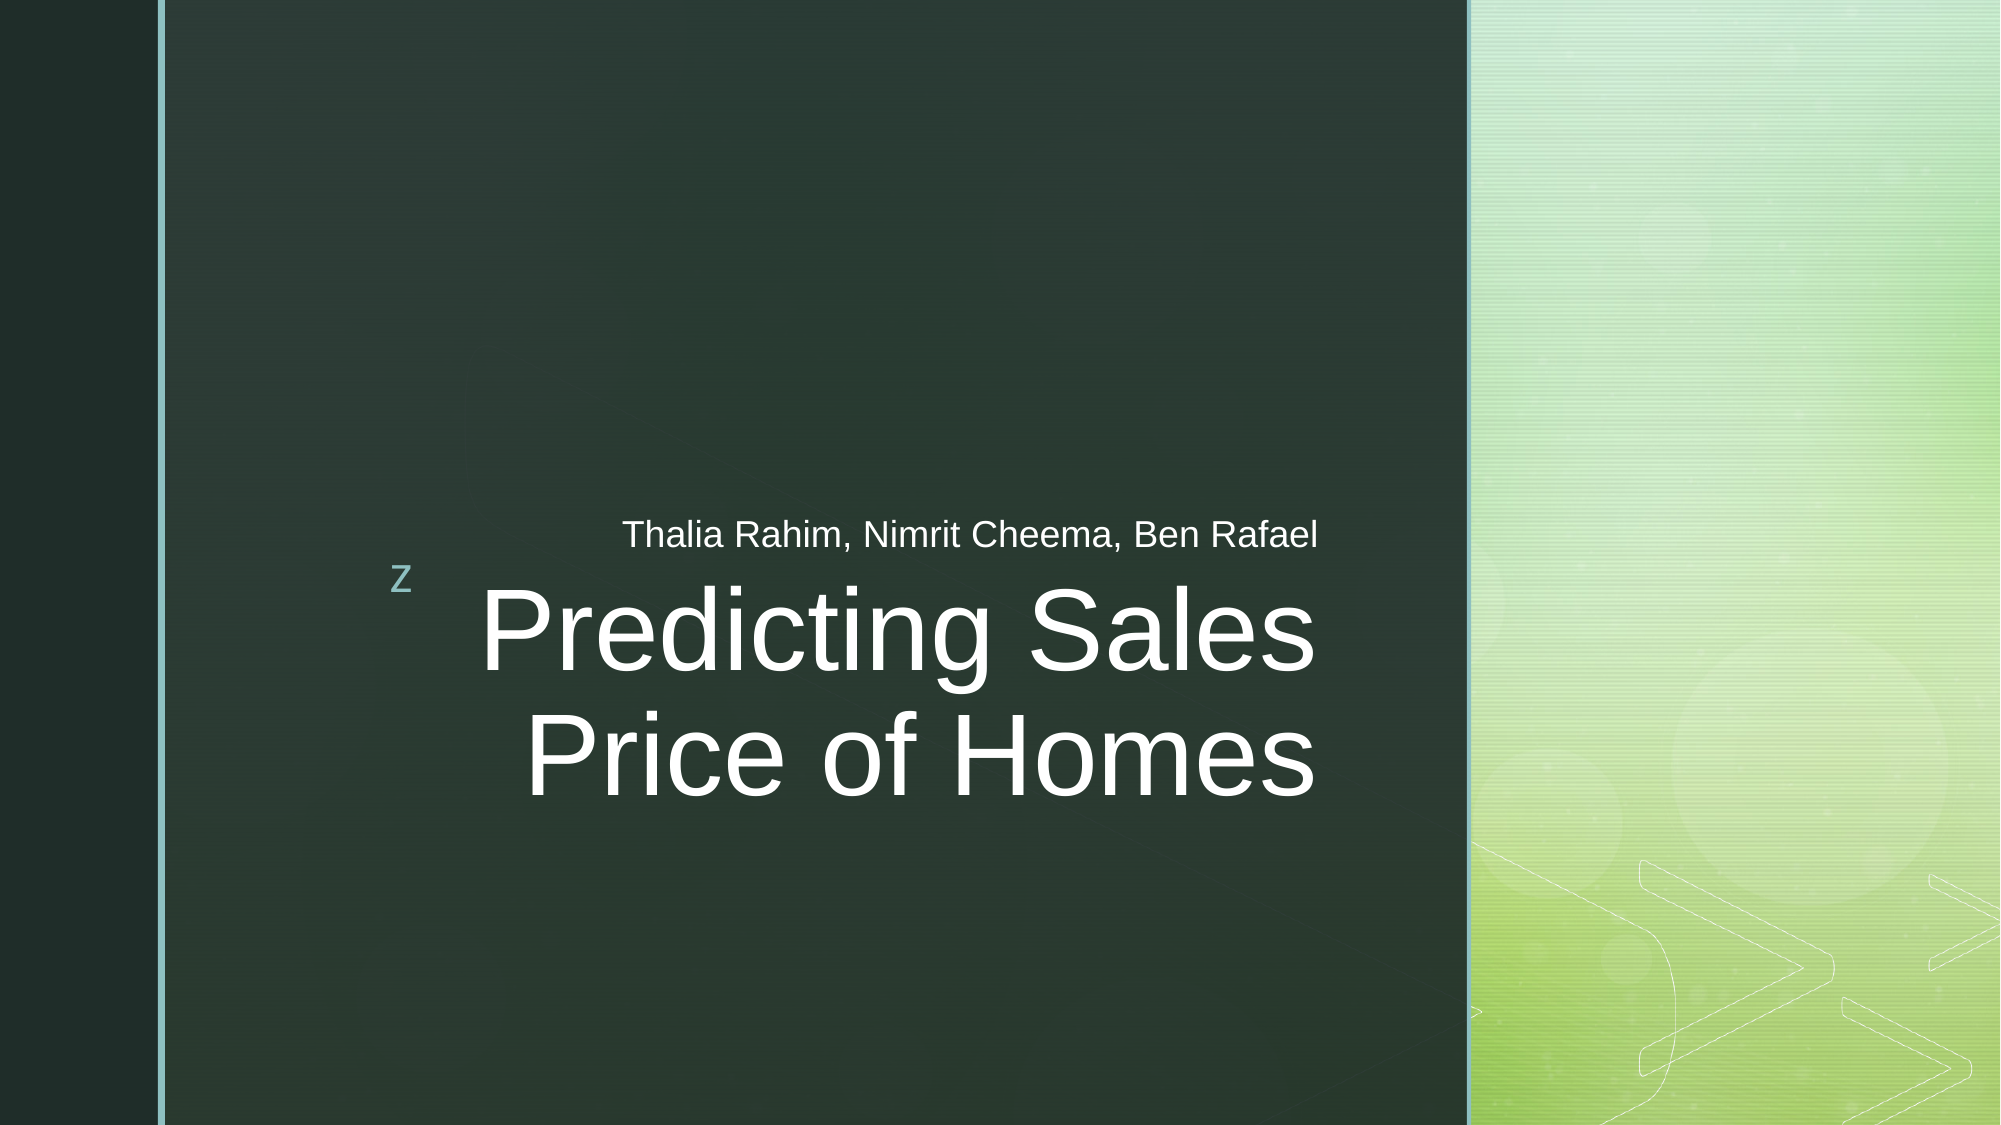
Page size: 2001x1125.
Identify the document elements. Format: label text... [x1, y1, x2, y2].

subtitle Thalia Rahim, Nimrit Cheema, Ben Rafael [454, 372, 1334, 563]
picture [1472, 0, 2001, 1125]
title Predicting Sales Price of Homes [428, 562, 1334, 935]
